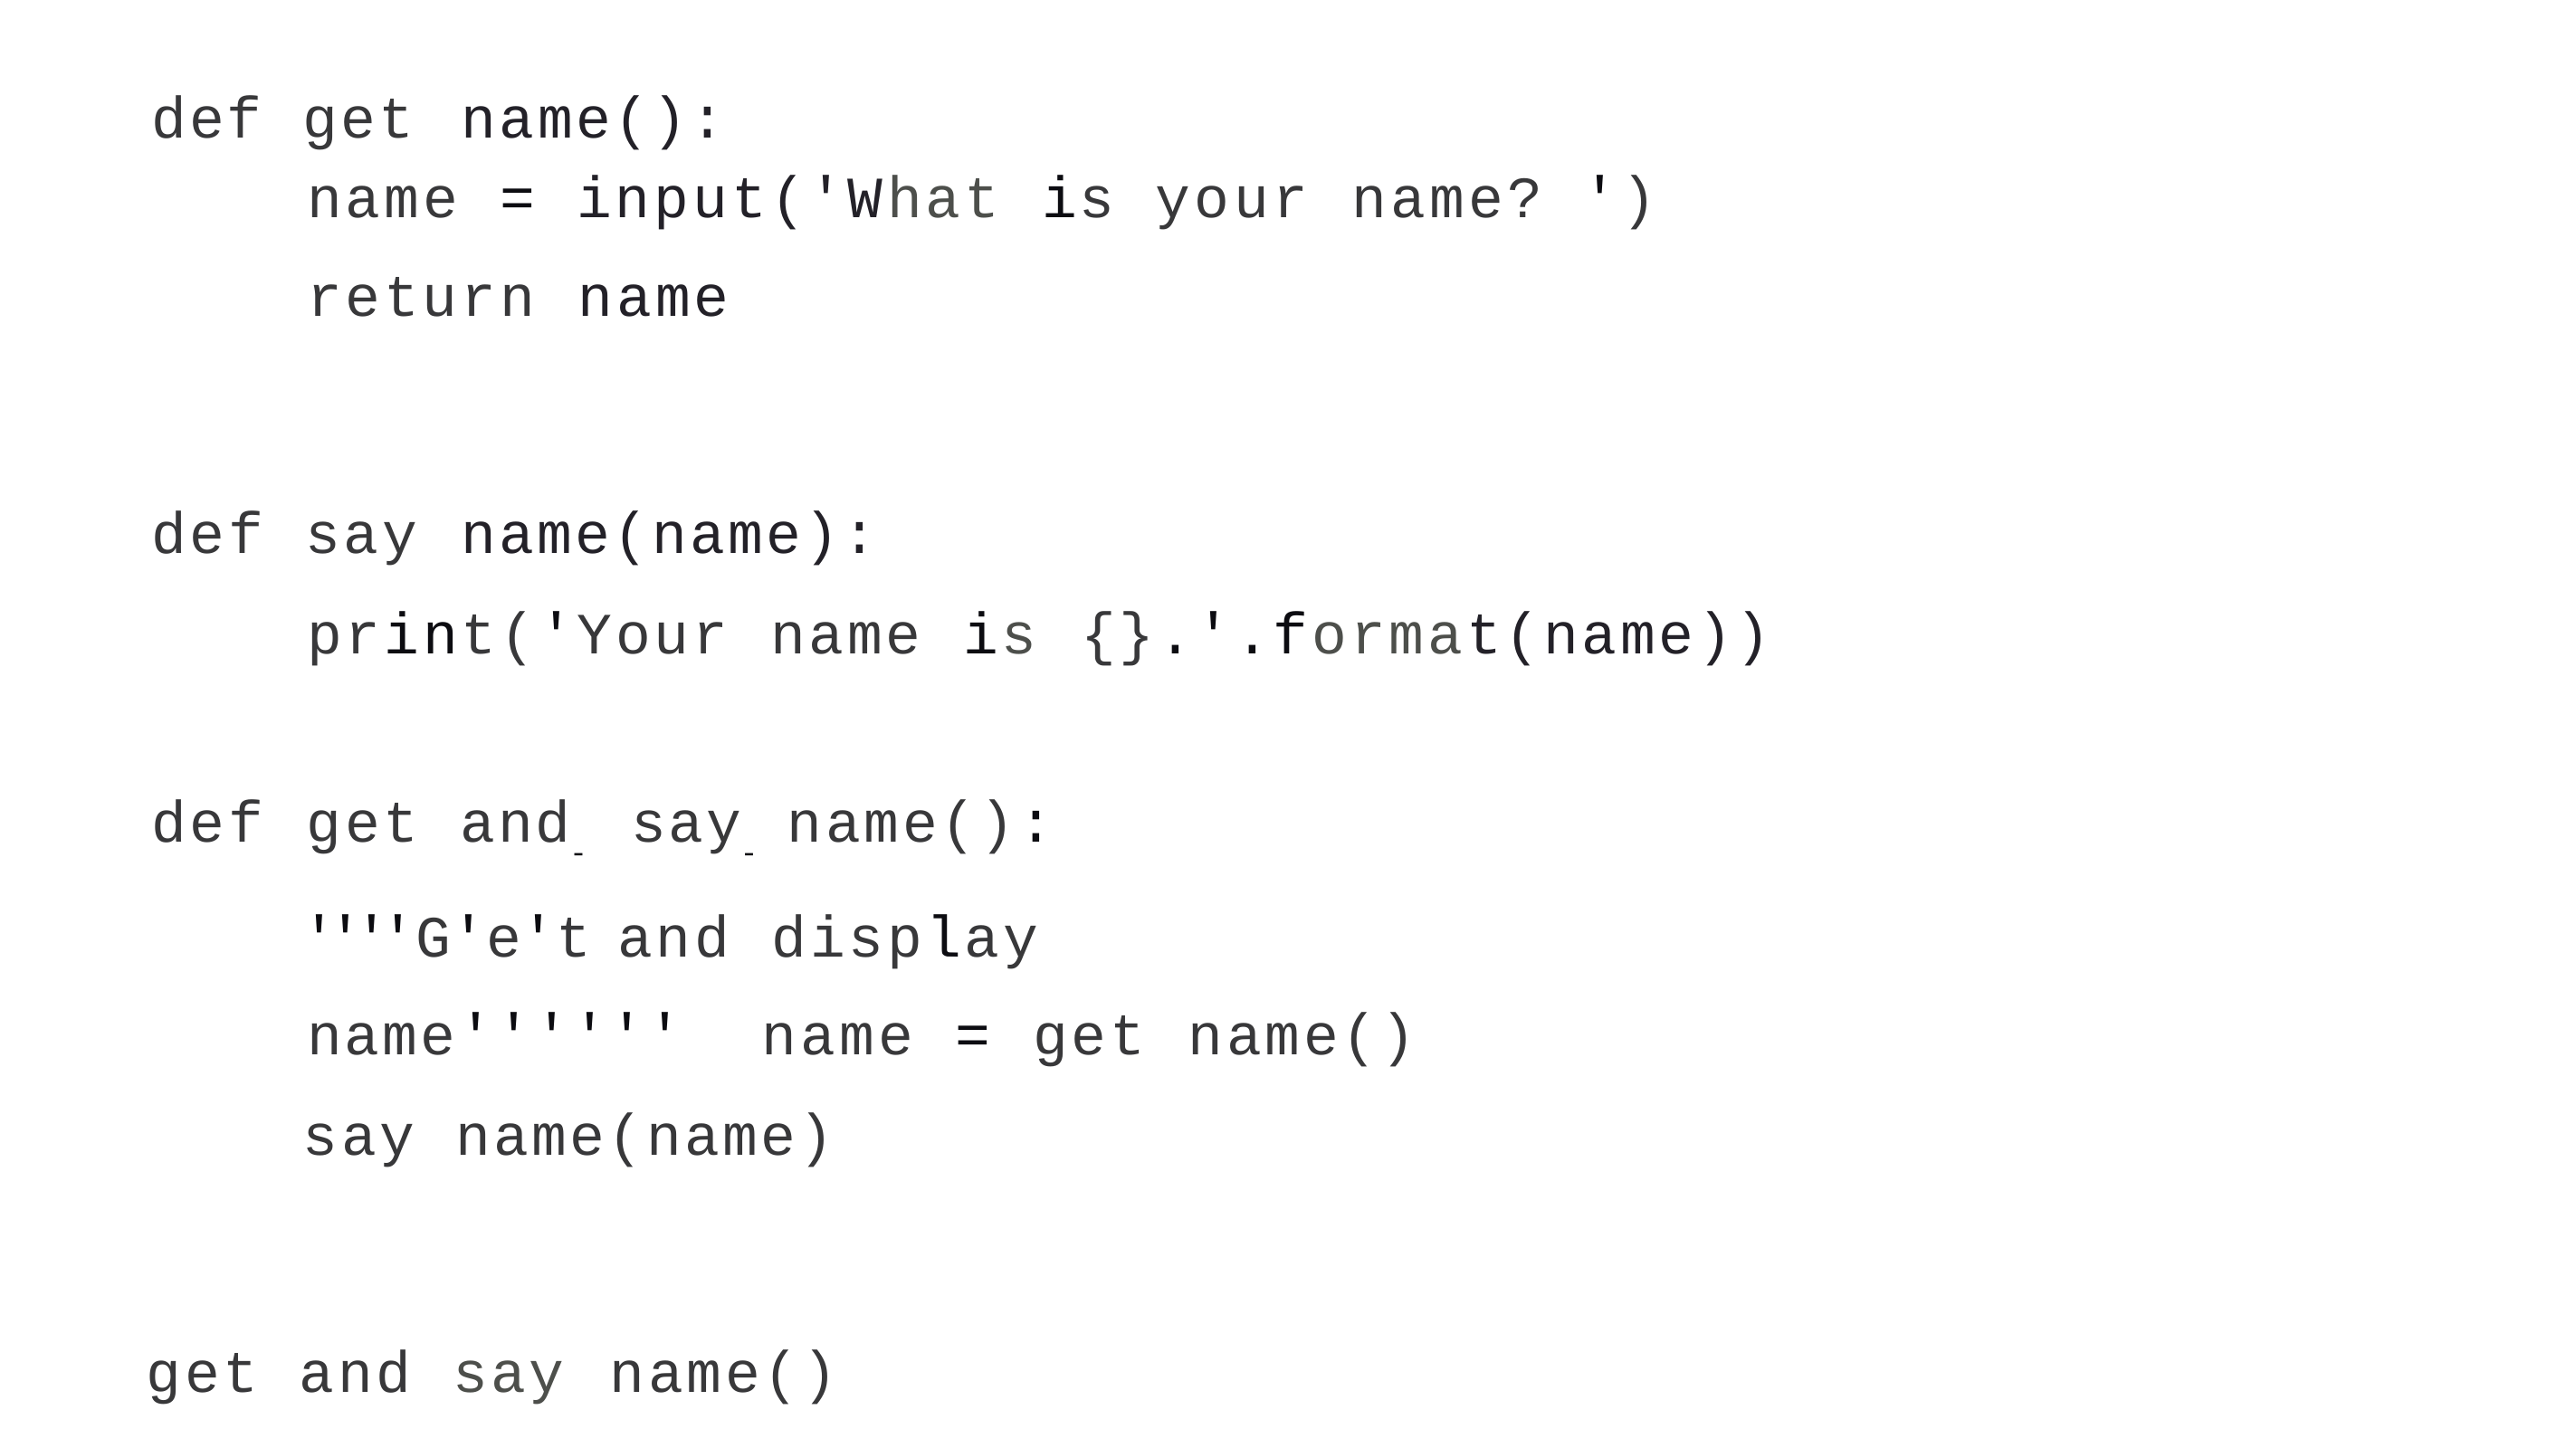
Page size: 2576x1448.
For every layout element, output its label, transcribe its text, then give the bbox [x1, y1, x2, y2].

text_box def get name(): name = input('What is your name? ') return name def say name(name): print('Your name is {}.'.format(name)) def get and- say- name(): ''''G'e't and display name'''''' name = get name() say name(name) get and say name() [136, 68, 1786, 1405]
